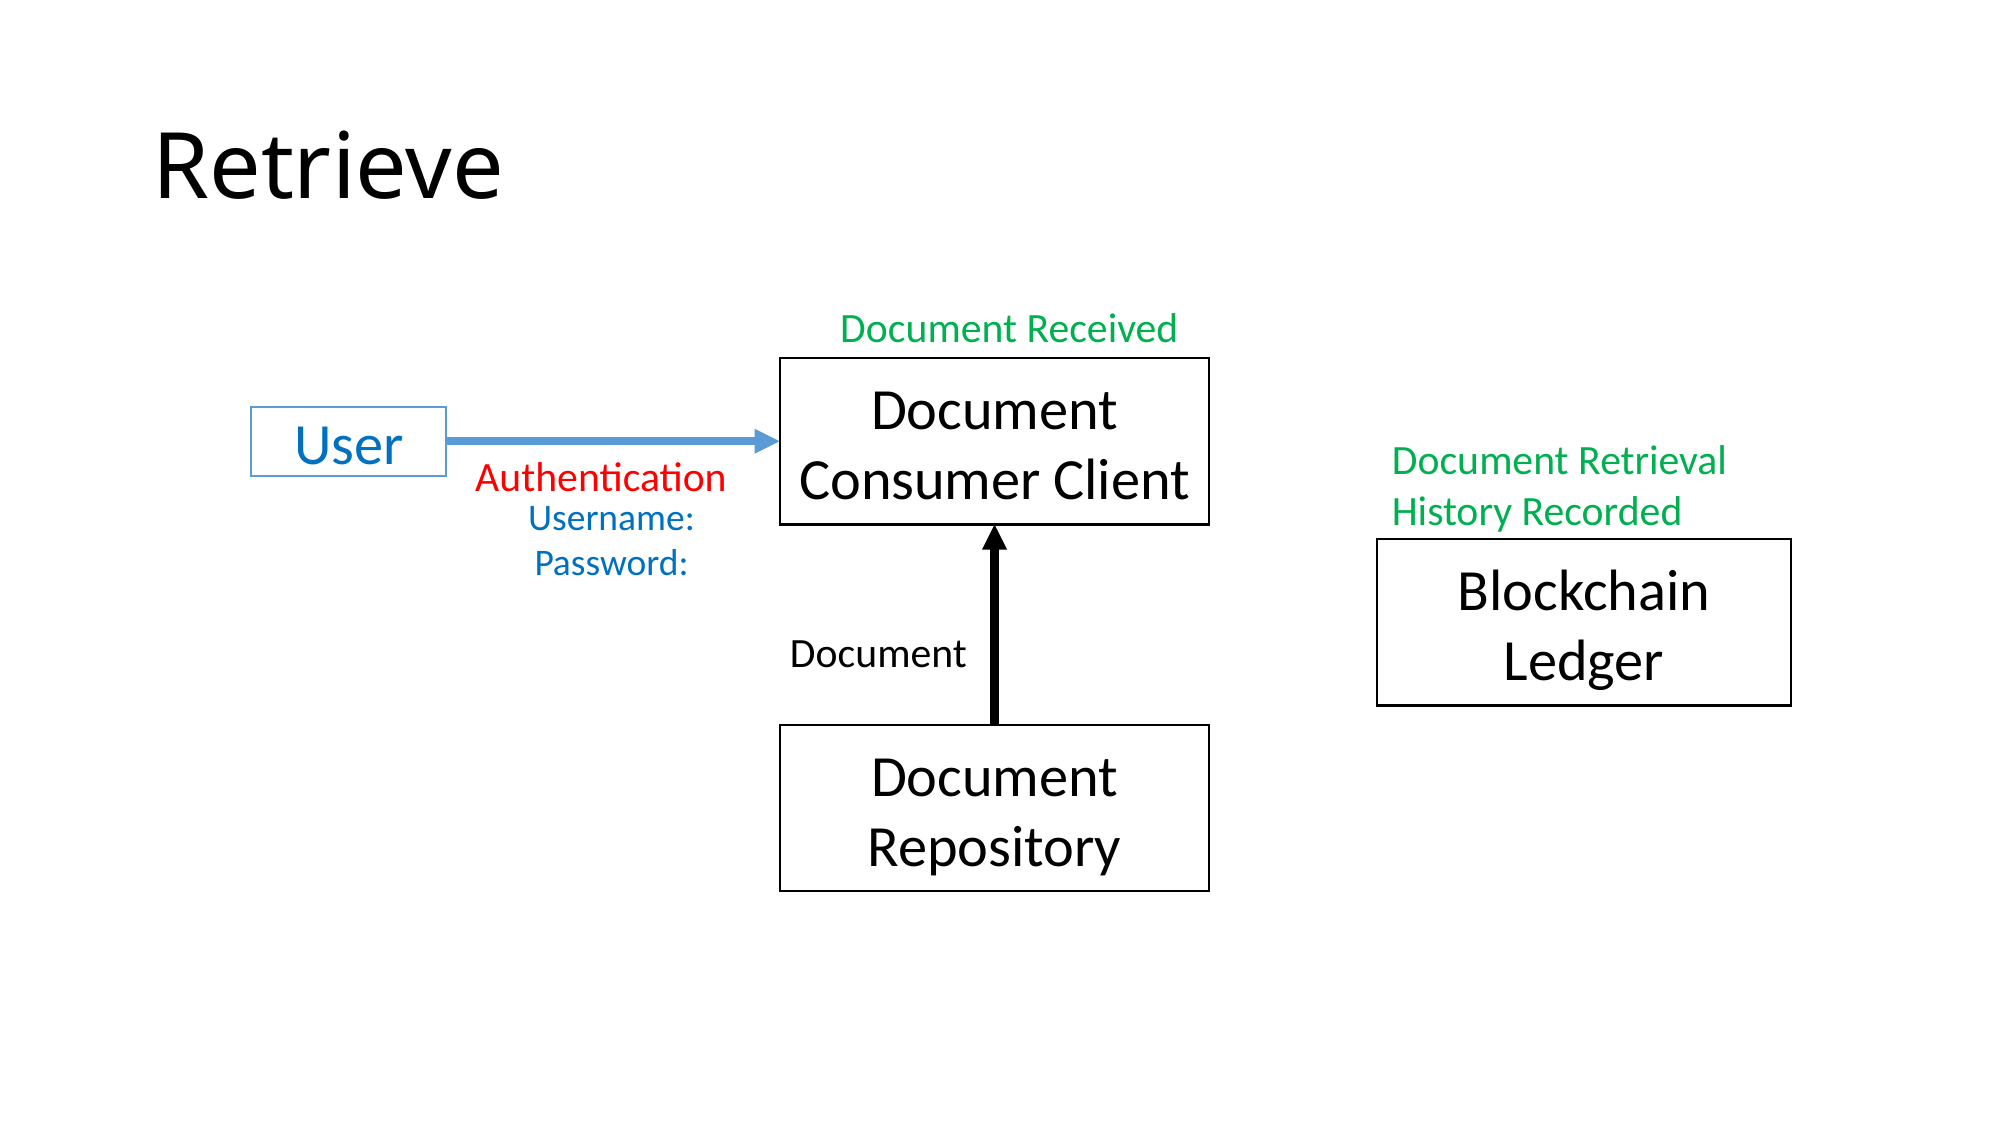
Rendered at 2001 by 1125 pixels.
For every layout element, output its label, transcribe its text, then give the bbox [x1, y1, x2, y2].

text_box Document Retrieval History Recorded [1376, 406, 1812, 561]
text_box Authentication [447, 433, 754, 437]
title Retrieve [137, 59, 1863, 278]
text_box User [250, 406, 447, 477]
text_box Blockchain Ledger [1376, 561, 1792, 707]
text_box Document Received [824, 248, 1261, 403]
text_box Username: Password: [508, 464, 716, 612]
text_box Document Repository [779, 724, 1210, 892]
text_box Authentication [447, 445, 755, 517]
text_box Document [774, 596, 994, 707]
text_box Document [995, 596, 1007, 707]
text_box Document Consumer Client [779, 357, 1210, 526]
